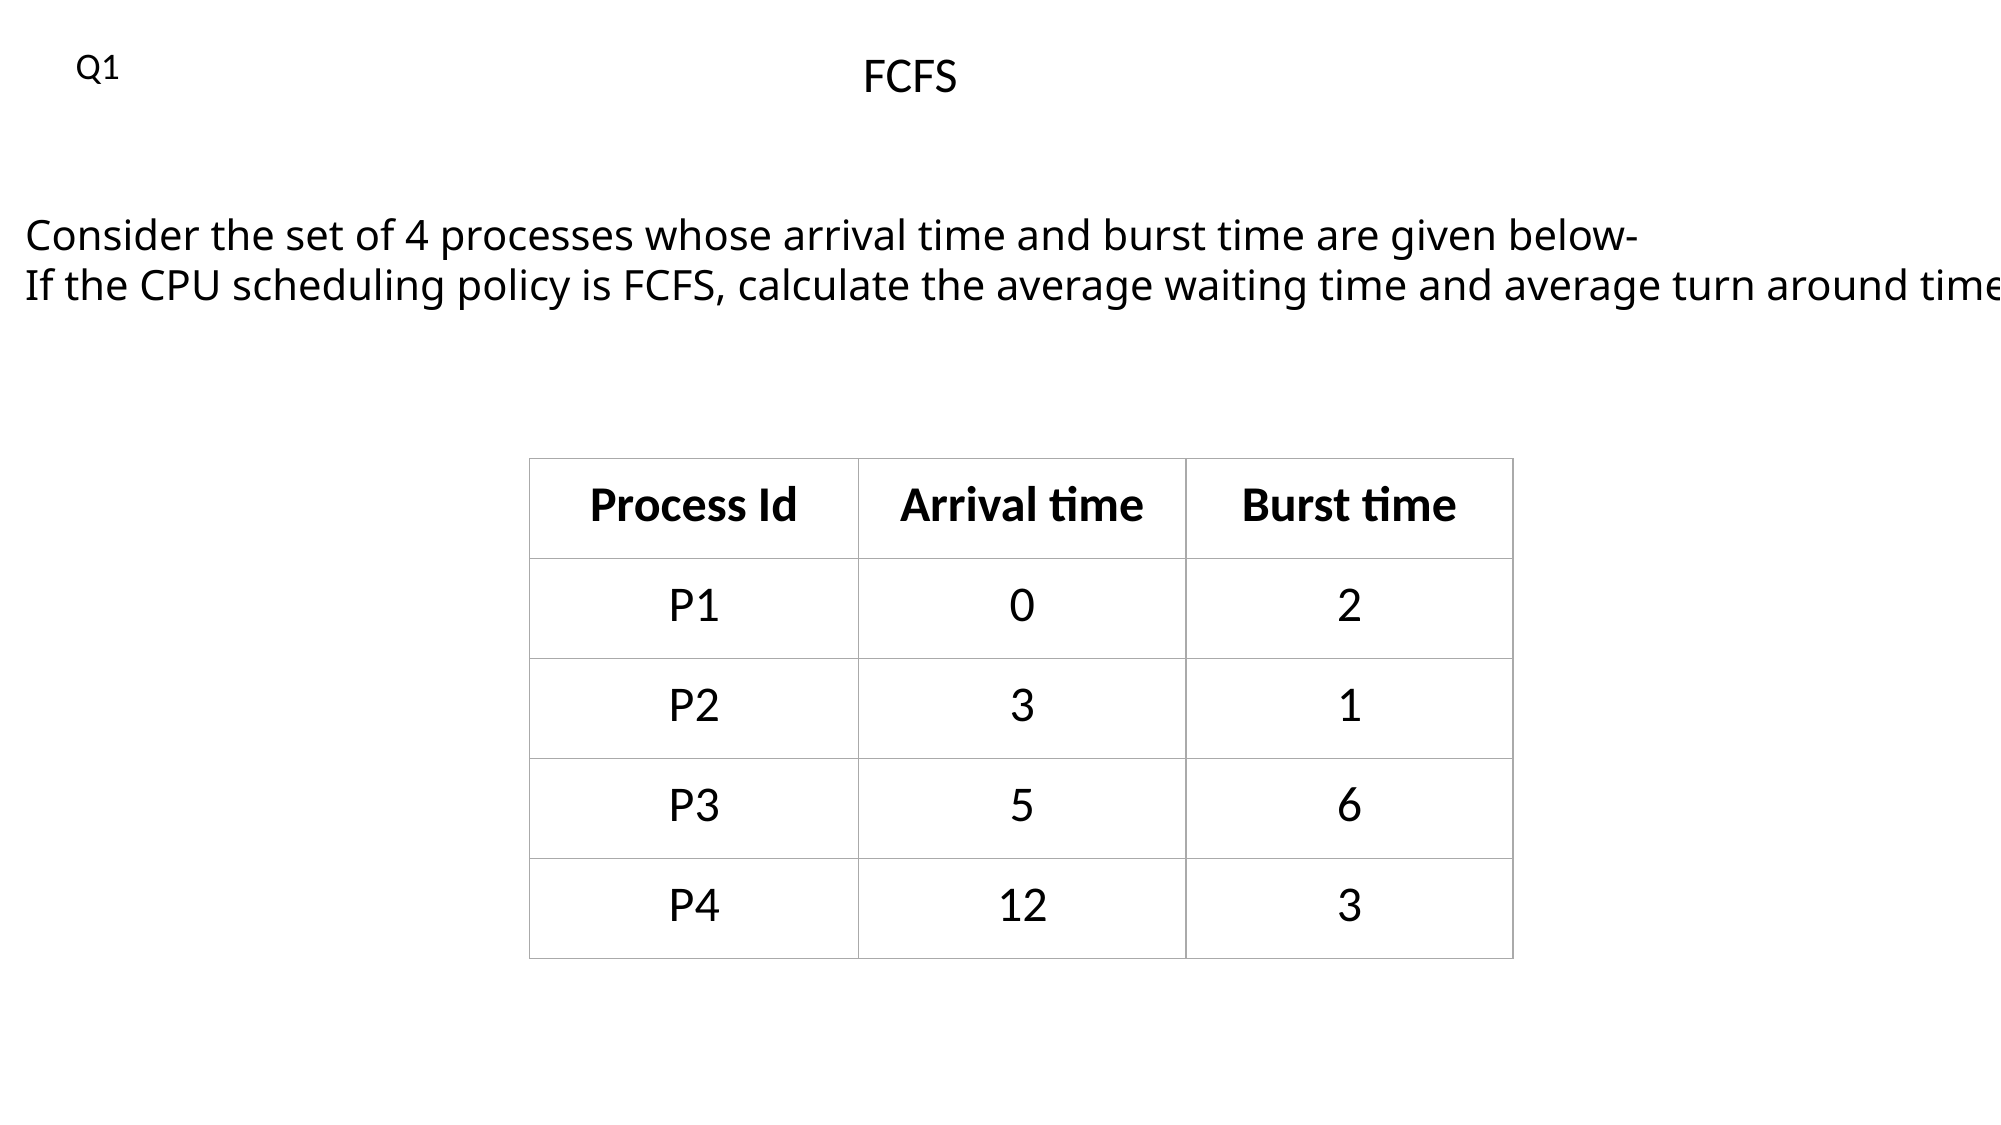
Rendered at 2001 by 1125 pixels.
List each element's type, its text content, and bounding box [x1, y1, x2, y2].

table_header Burst time [1187, 459, 1512, 558]
table_cell P3 [530, 759, 858, 858]
table_header Process Id [530, 459, 858, 558]
text_box Q1 [60, 34, 135, 95]
table_cell P4 [530, 859, 858, 958]
text_box Consider the set of 4 processes whose arrival time and burst time are given below- If the CPU scheduling policy is FCFS, calculate the average waiting time and average turn around time. [10, 201, 2000, 317]
table_cell 3 [1187, 859, 1512, 958]
table_cell 5 [859, 759, 1185, 858]
table_cell 6 [1187, 759, 1512, 858]
table_cell 0 [859, 559, 1185, 658]
table_cell 1 [1187, 659, 1512, 758]
text_box FCFS [848, 34, 973, 110]
table_header Arrival time [859, 459, 1185, 558]
table_cell 12 [859, 859, 1185, 958]
table_cell P1 [530, 559, 858, 658]
table_cell 3 [859, 659, 1185, 758]
table_cell 2 [1187, 559, 1512, 658]
table_cell P2 [530, 659, 858, 758]
